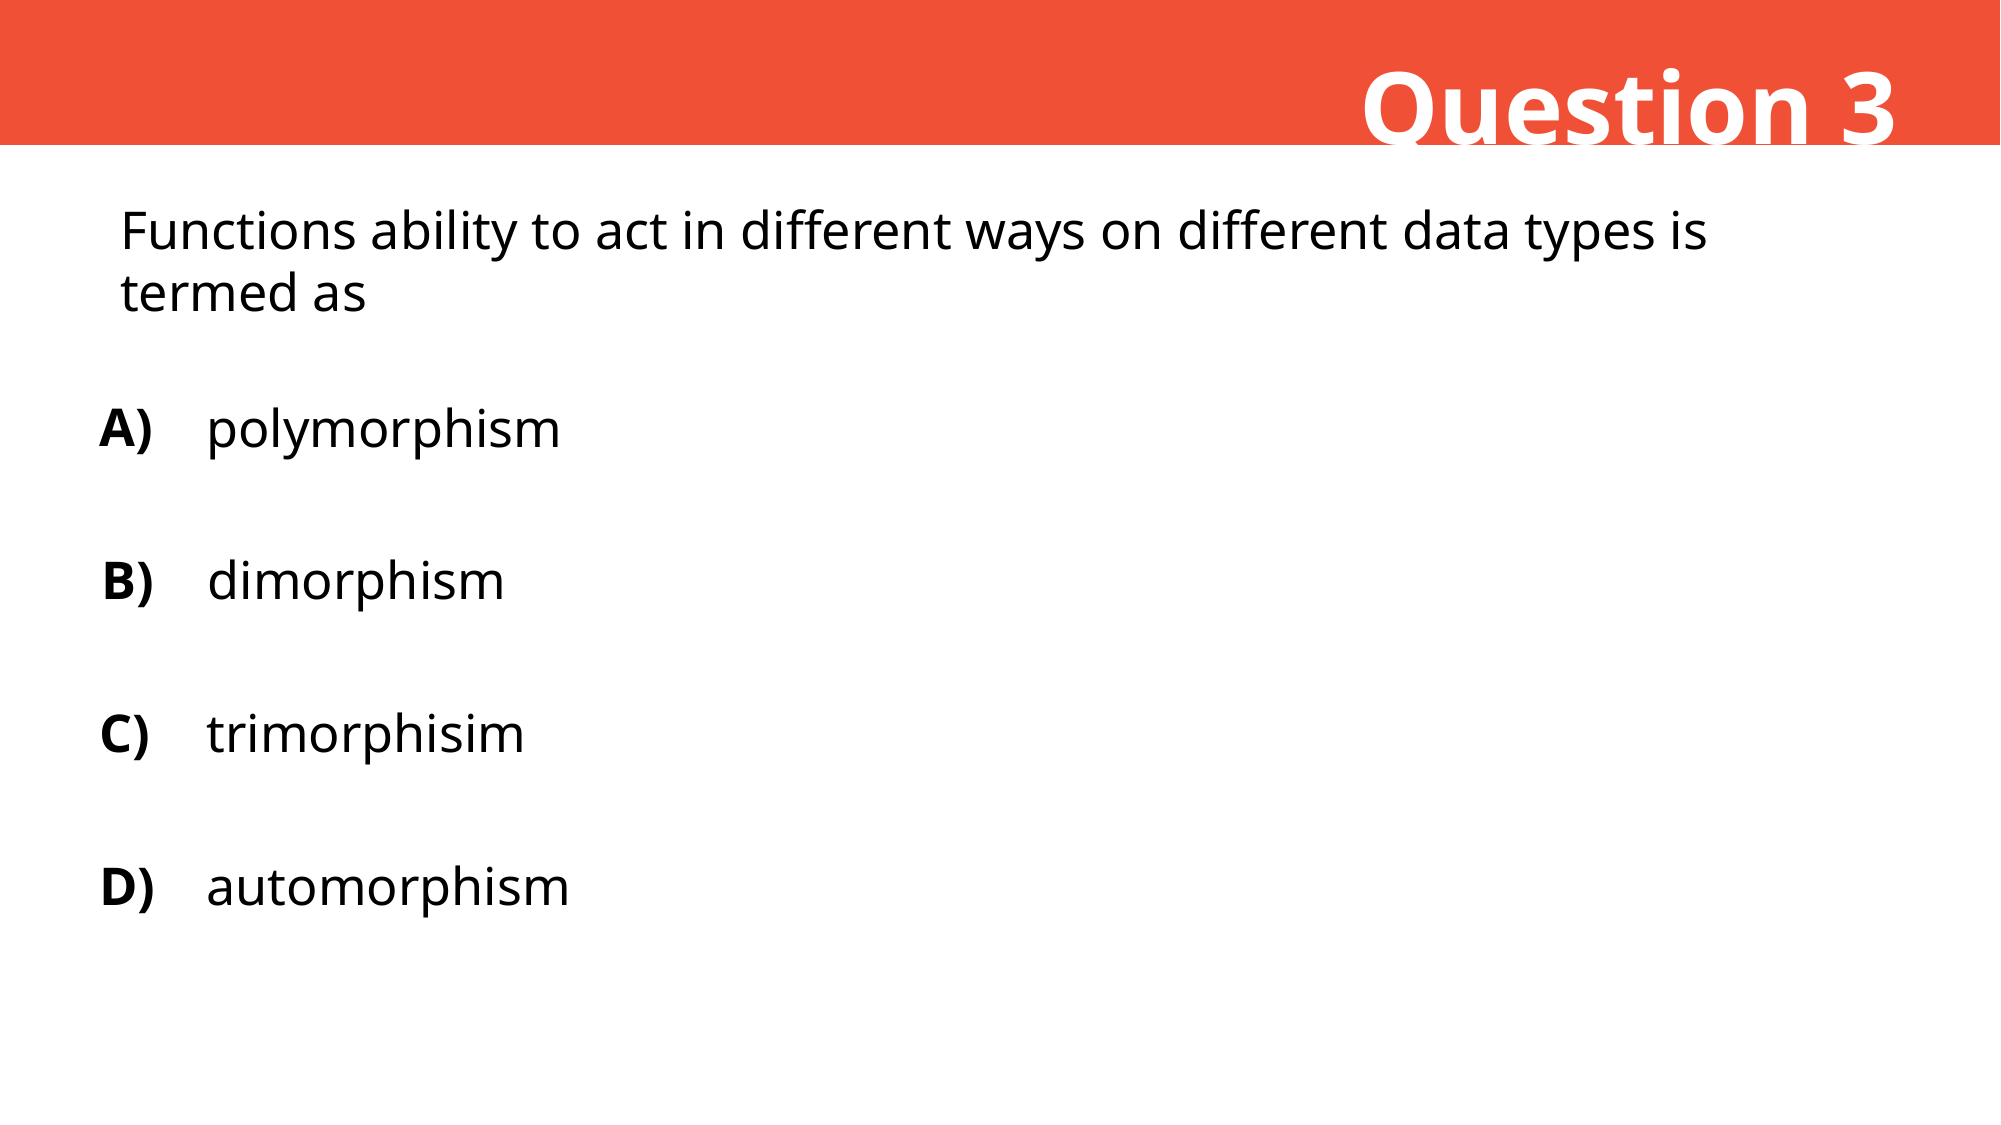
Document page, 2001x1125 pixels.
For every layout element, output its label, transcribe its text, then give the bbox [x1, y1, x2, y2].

text_box B) [86, 540, 195, 618]
text_box trimorphisim [193, 693, 1914, 771]
text_box A) [85, 387, 193, 465]
text_box dimorphism [195, 540, 1915, 618]
text_box D) [84, 846, 195, 924]
text_box C) [85, 693, 193, 771]
text_box Functions ability to act in different ways on different data types is termed as [105, 189, 1914, 330]
text_box [0, 0, 2000, 146]
text_box Question 3 [638, 37, 1914, 173]
text_box automorphism [195, 846, 1914, 924]
text_box polymorphism [193, 387, 1914, 465]
